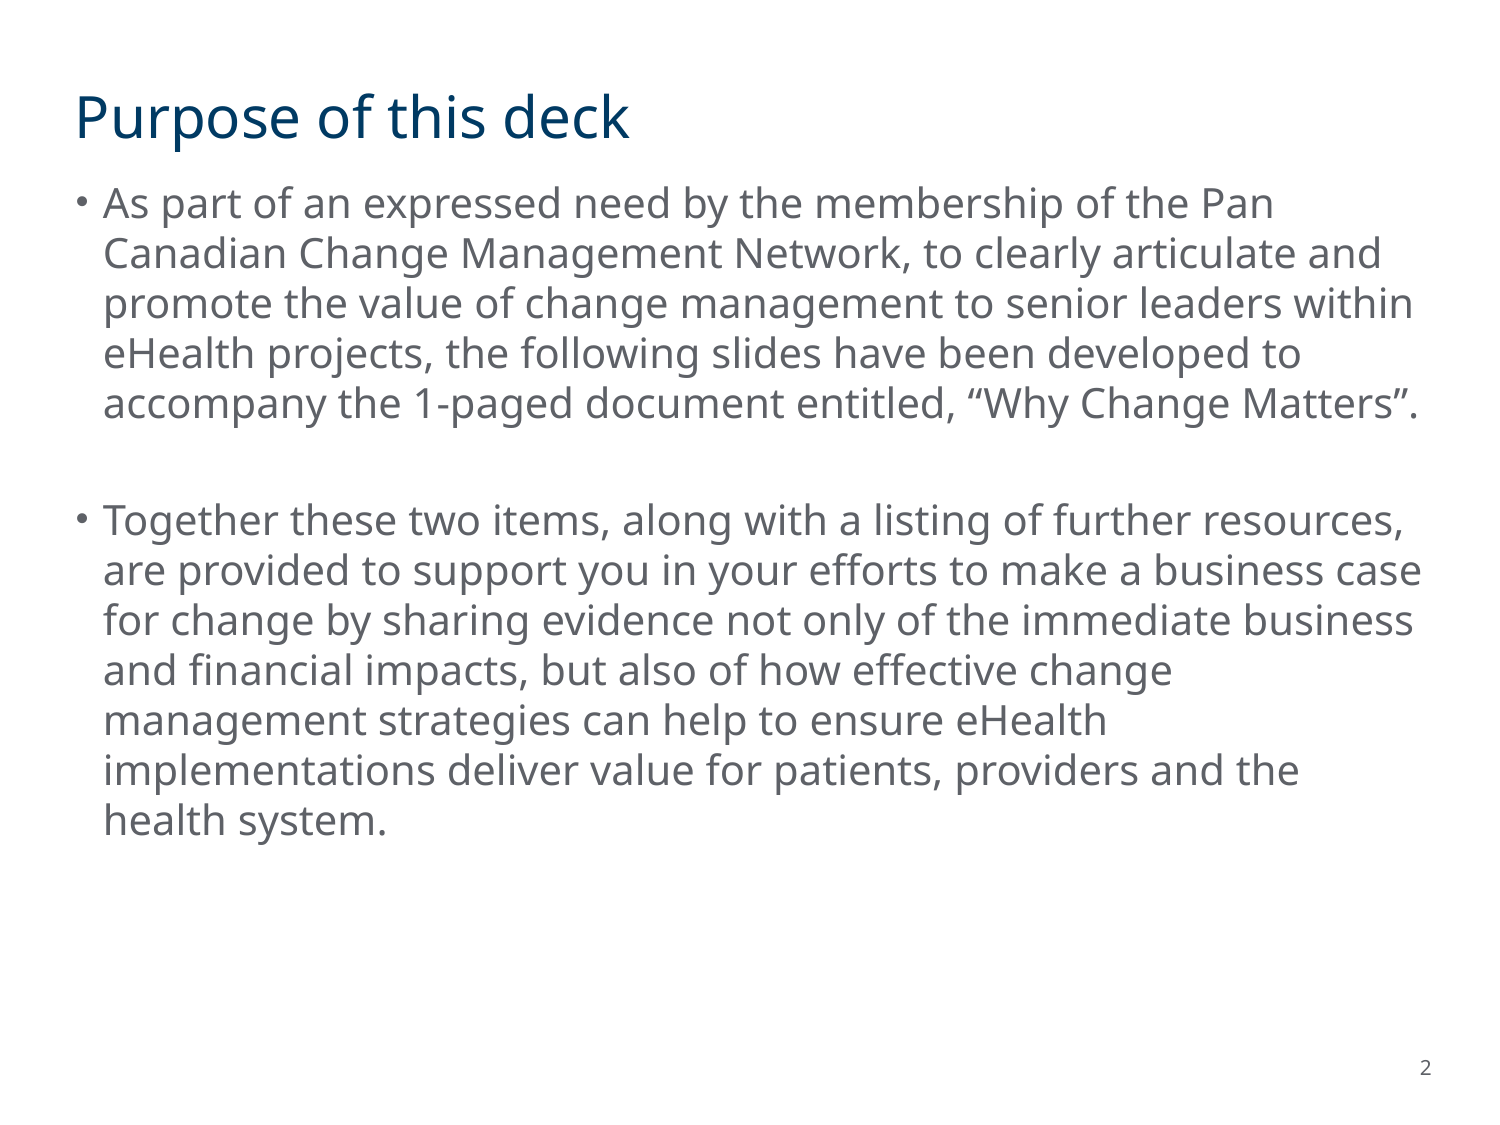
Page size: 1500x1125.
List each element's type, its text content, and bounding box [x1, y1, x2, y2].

list As part of an expressed need by the membership of the Pan Canadian Change Management Network, to clearly articulate and promote the value of change management to senior leaders within eHealth projects, the following slides have been developed to accompany the 1-paged document entitled, “Why Change Matters”. Together these two items, along with a listing of further resources, are provided to support you in your efforts to make a business case for change by sharing evidence not only of the immediate business and financial impacts, but also of how effective change management strategies can help to ensure eHealth implementations deliver value for patients, providers and the health system. [74, 176, 1436, 957]
title Purpose of this deck [74, 78, 1436, 154]
slide_number 2 [1340, 1034, 1447, 1103]
